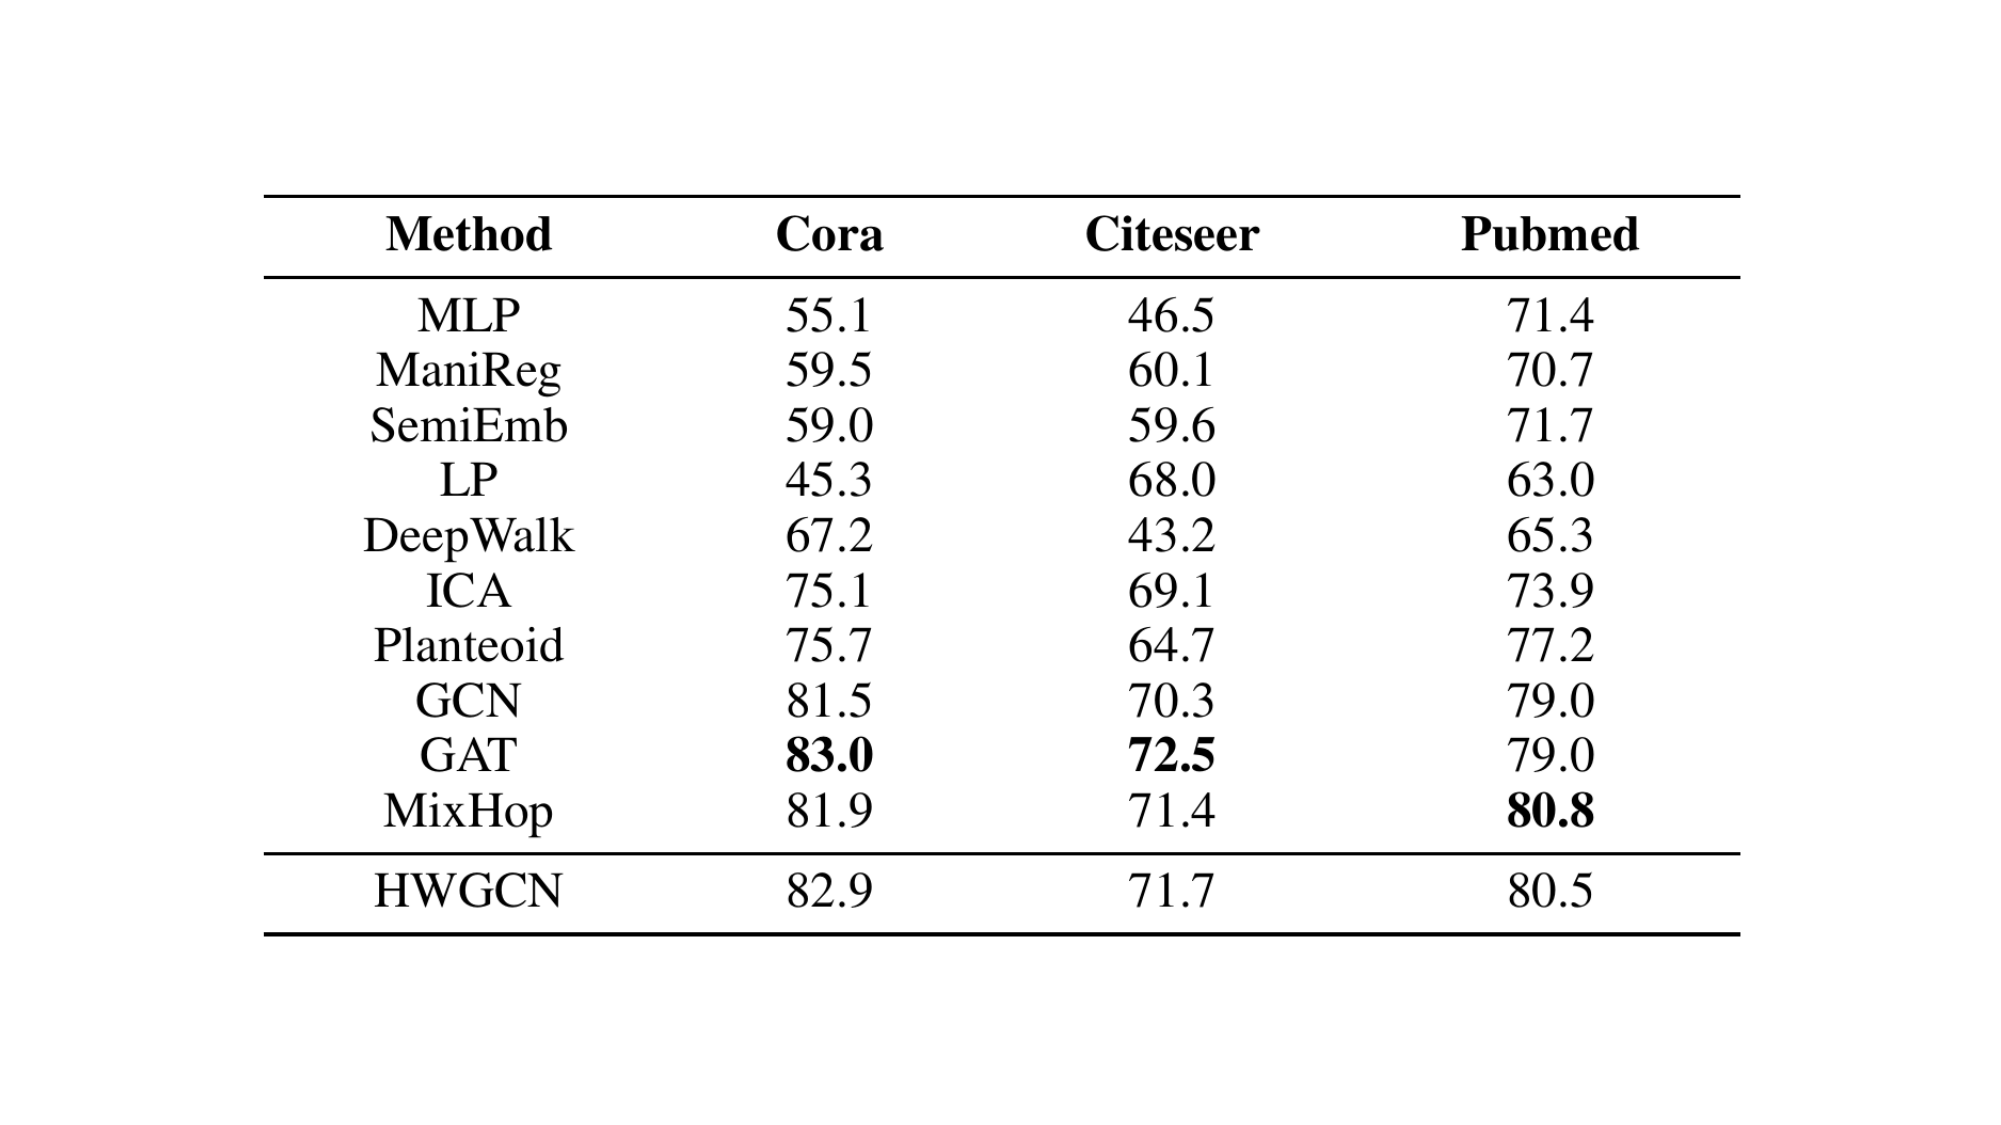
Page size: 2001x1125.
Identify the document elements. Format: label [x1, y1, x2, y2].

picture [250, 182, 1749, 960]
